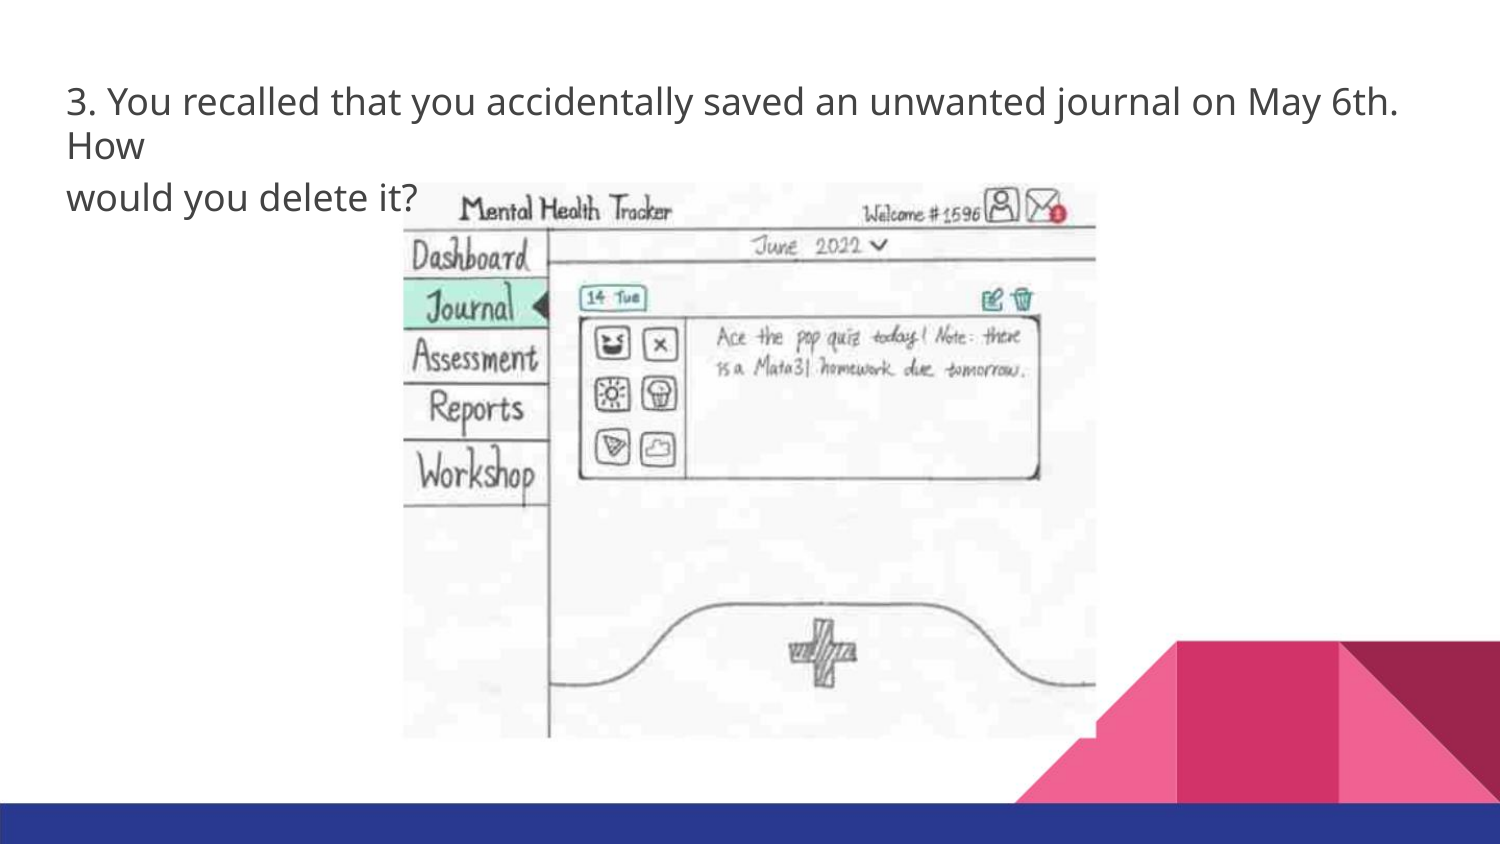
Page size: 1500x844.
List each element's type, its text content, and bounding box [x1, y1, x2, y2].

text_box [0, 0, 1500, 844]
text_box 3. You recalled that you accidentally saved an unwanted journal on May 6th. How would you delete it? [66, 79, 1433, 219]
